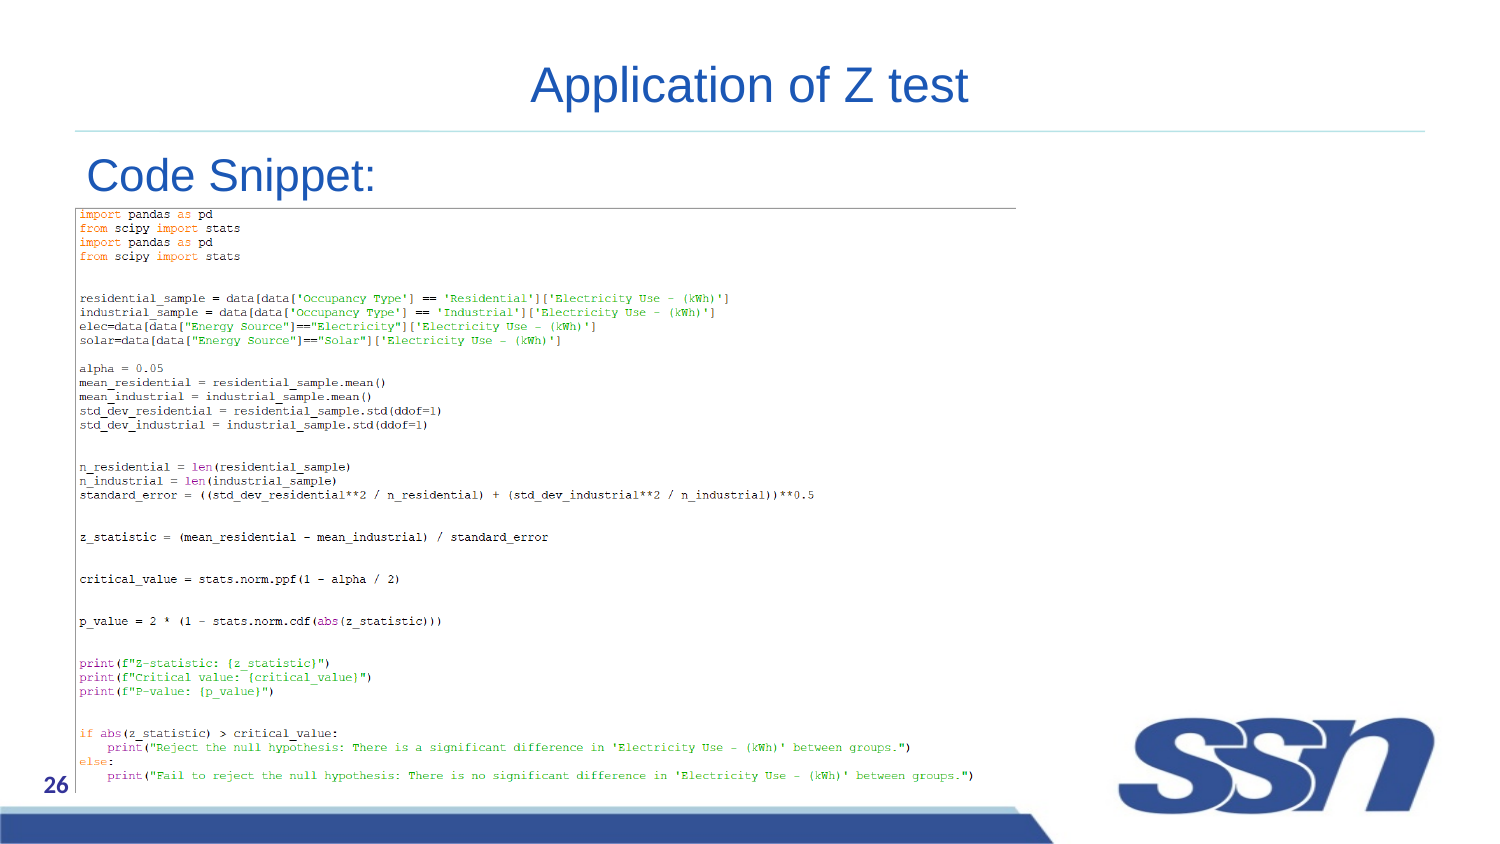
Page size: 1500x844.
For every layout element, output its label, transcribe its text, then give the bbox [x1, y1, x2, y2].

picture [0, 207, 1500, 844]
list Code Snippet: [75, 139, 420, 200]
title Application of Z test [75, 33, 1425, 132]
